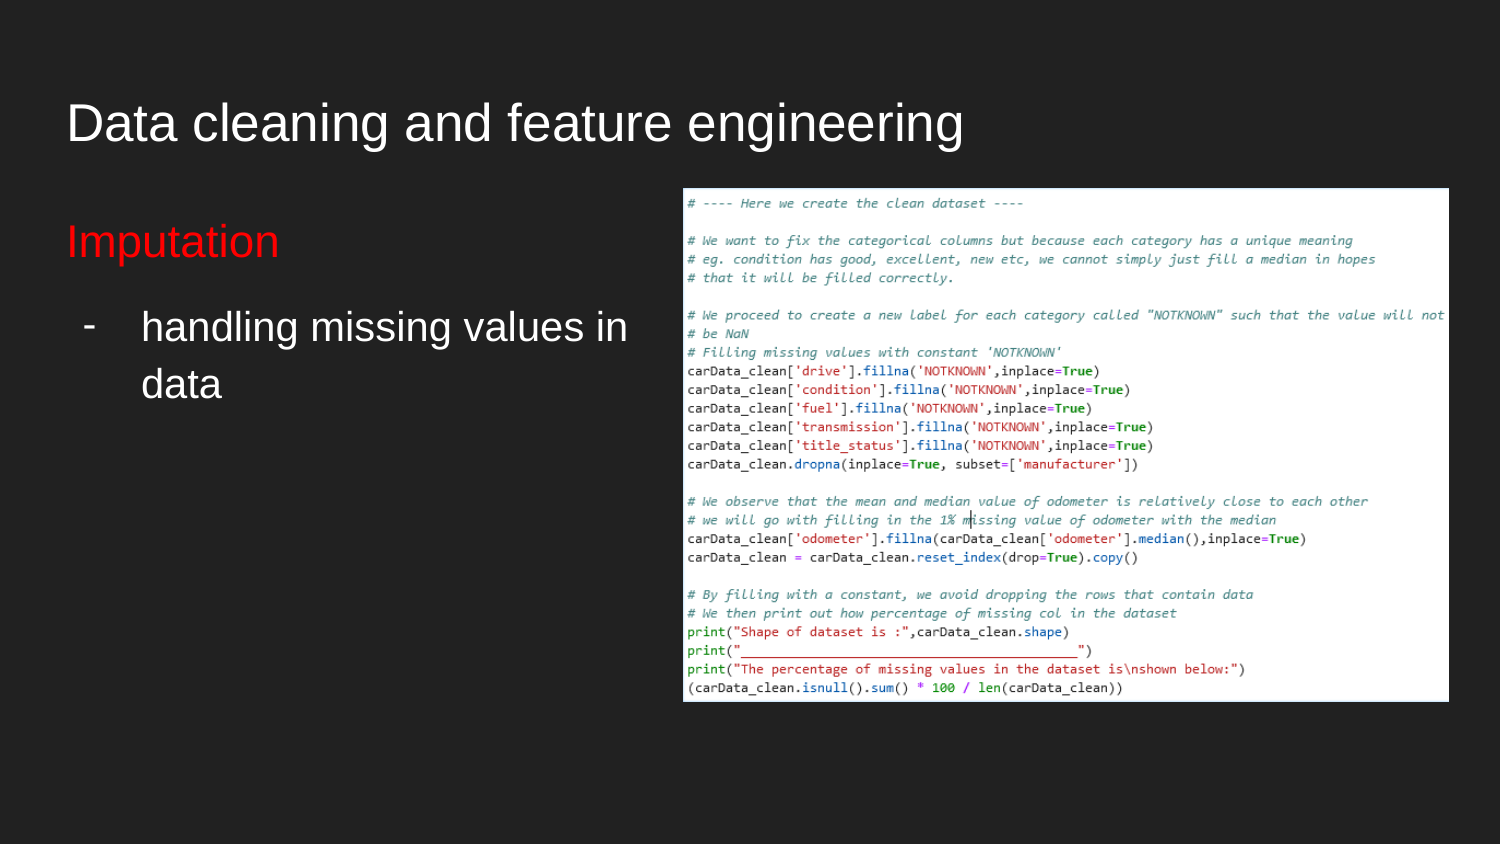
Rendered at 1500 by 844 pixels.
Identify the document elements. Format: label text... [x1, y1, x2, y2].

picture [683, 188, 1450, 702]
list Imputation handling missing values in data [51, 189, 684, 750]
title Data cleaning and feature engineering [51, 72, 1449, 167]
